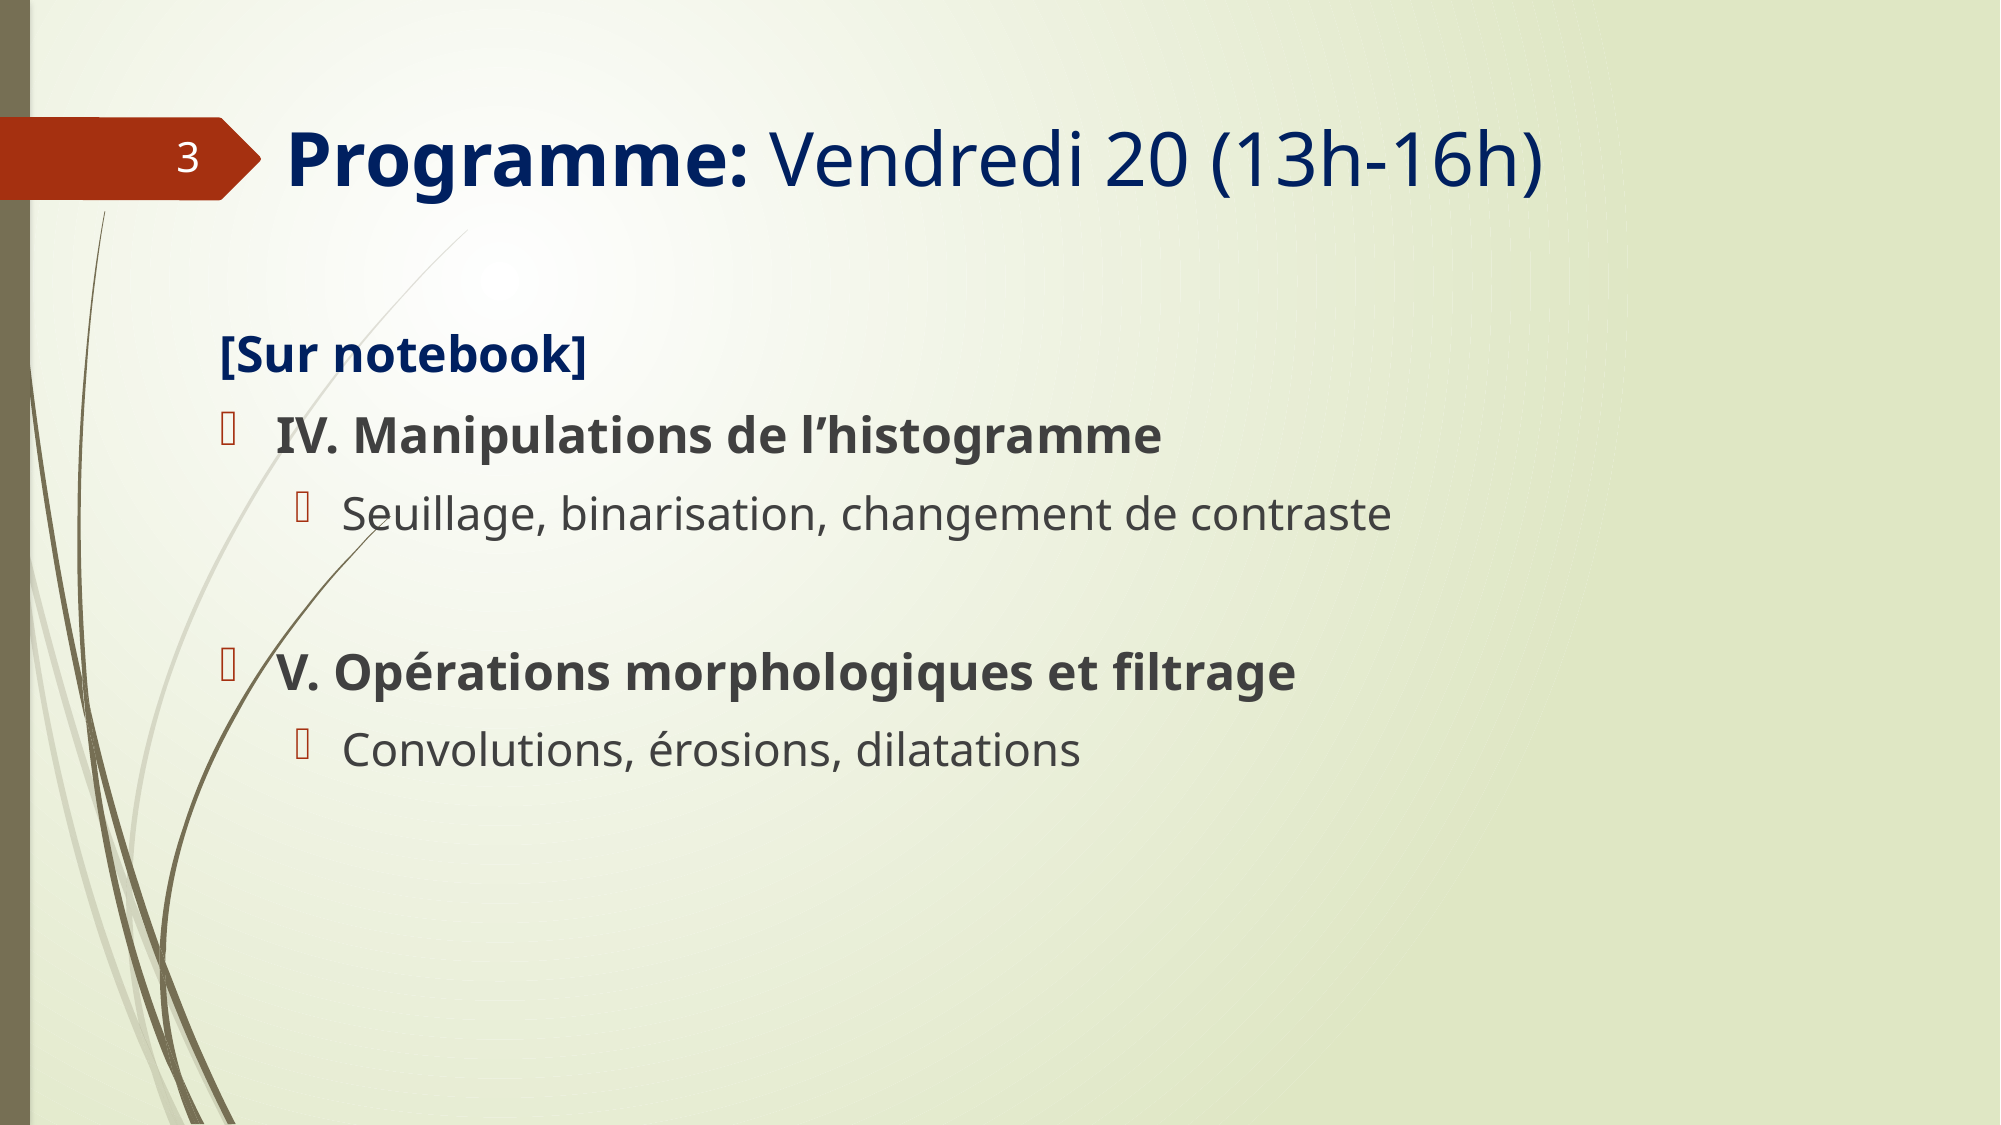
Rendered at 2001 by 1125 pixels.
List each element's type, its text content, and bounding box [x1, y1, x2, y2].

slide_number 3 [87, 129, 216, 190]
title Programme: Vendredi 20 (13h-16h) [270, 103, 1993, 215]
list [Sur notebook] IV. Manipulations de l’histogramme Seuillage, binarisation, changement de contraste V. Opérations morphologiques et filtrage Convolutions, érosions, dilatations [204, 234, 1993, 1057]
